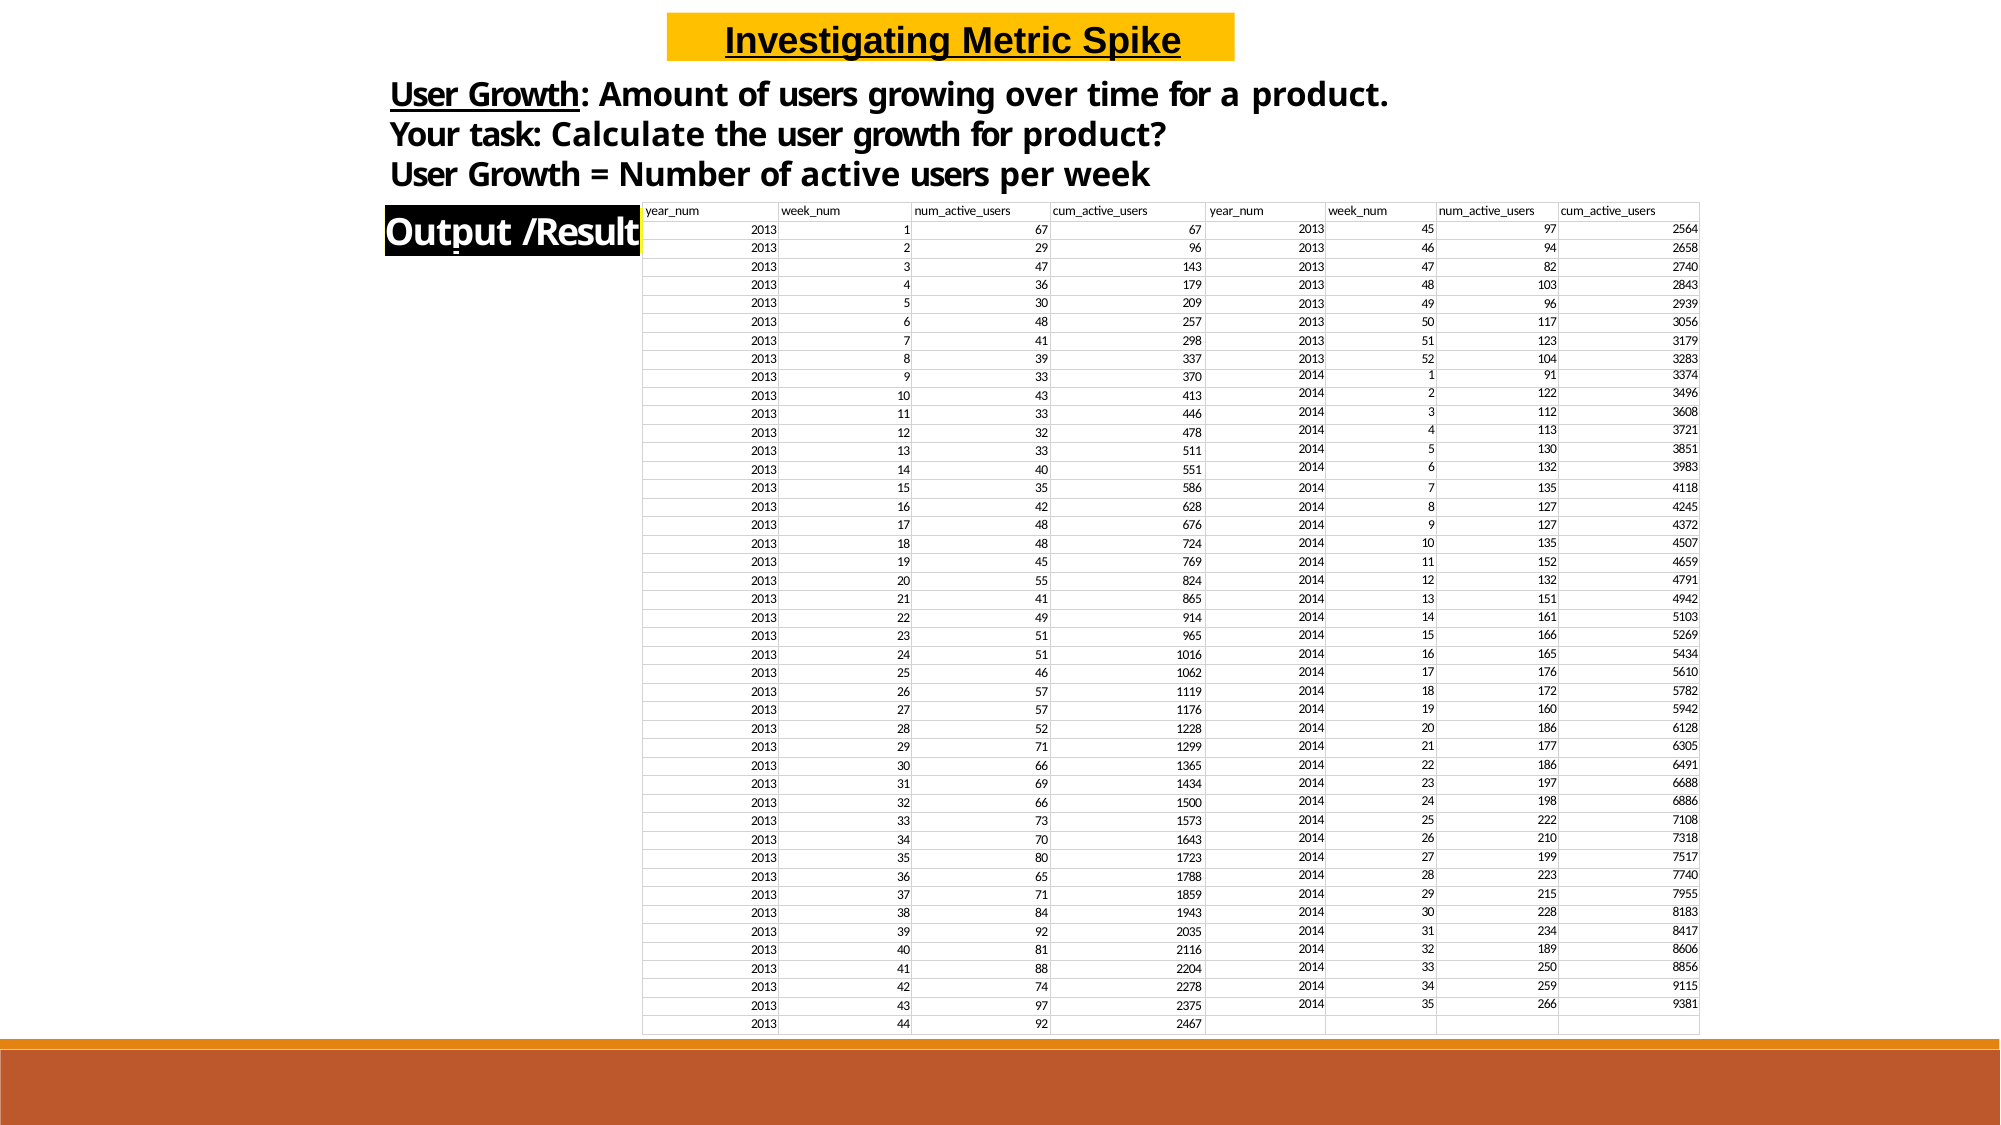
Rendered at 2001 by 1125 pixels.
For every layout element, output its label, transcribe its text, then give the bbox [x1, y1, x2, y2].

table_cell 2 [1326, 388, 1436, 405]
table_cell 13 [779, 443, 911, 461]
table_cell 17 [1326, 665, 1436, 683]
table_cell 2035 [1051, 924, 1205, 942]
table_cell 2740 [1559, 259, 1699, 276]
table_cell 33 [912, 443, 1050, 461]
table_cell 2014 [1206, 795, 1325, 812]
table_cell 865 [1051, 591, 1205, 609]
table_cell 2013 [643, 388, 778, 405]
table_cell [1326, 1016, 1436, 1034]
table_cell 7955 [1559, 887, 1699, 905]
table_cell 57 [912, 702, 1050, 720]
table_cell 2014 [1206, 813, 1325, 831]
table_cell 24 [779, 647, 911, 664]
table_cell 186 [1437, 721, 1558, 738]
table_cell 2014 [1206, 979, 1325, 997]
table_cell 30 [779, 758, 911, 775]
table_cell 52 [1326, 351, 1436, 369]
table_cell 18 [779, 536, 911, 553]
table_cell 2013 [643, 406, 778, 424]
table_cell 35 [912, 480, 1050, 498]
table_cell 122 [1437, 388, 1558, 405]
table_cell 2013 [643, 573, 778, 590]
table_cell 92 [912, 924, 1050, 942]
table_cell 1723 [1051, 850, 1205, 868]
table_cell 22 [1326, 758, 1436, 775]
table_cell 1943 [1051, 906, 1205, 923]
table_cell 2014 [1206, 610, 1325, 627]
table_cell 2013 [643, 943, 778, 960]
table_cell 97 [1437, 222, 1558, 239]
table_cell 29 [1326, 887, 1436, 905]
table_cell 2014 [1206, 869, 1325, 886]
table_cell 4 [1326, 425, 1436, 442]
table_cell 2014 [1206, 684, 1325, 701]
table_cell 18 [1326, 684, 1436, 701]
table_cell 1 [779, 222, 911, 239]
table_cell 4118 [1559, 480, 1699, 498]
table_cell 2014 [1206, 370, 1325, 387]
table_cell 117 [1437, 314, 1558, 332]
table_cell 413 [1051, 388, 1205, 405]
table_cell 44 [779, 1016, 911, 1034]
table_cell 189 [1437, 943, 1558, 960]
table_cell 4791 [1559, 573, 1699, 590]
table_cell 2014 [1206, 702, 1325, 720]
table_cell 34 [779, 832, 911, 849]
table_cell 2013 [643, 628, 778, 646]
table_cell 37 [779, 887, 911, 905]
table_cell 2013 [643, 259, 778, 276]
table_cell 2014 [1206, 721, 1325, 738]
table_cell 21 [1326, 739, 1436, 757]
table_cell 5269 [1559, 628, 1699, 646]
table_cell 2013 [643, 850, 778, 868]
table_cell 2014 [1206, 961, 1325, 978]
table_cell 33 [779, 813, 911, 831]
table_cell 84 [912, 906, 1050, 923]
table_cell 5434 [1559, 647, 1699, 664]
table_cell 3608 [1559, 406, 1699, 424]
table_cell 25 [1326, 813, 1436, 831]
table_cell 43 [779, 998, 911, 1015]
table_cell 25 [779, 665, 911, 683]
table_cell 2 [779, 240, 911, 258]
table_cell 2013 [643, 869, 778, 886]
table_cell 6688 [1559, 776, 1699, 794]
table_cell 3983 [1559, 462, 1699, 479]
table_cell 3 [779, 259, 911, 276]
table_cell 1299 [1051, 739, 1205, 757]
table_cell 234 [1437, 924, 1558, 942]
table_cell 2013 [643, 296, 778, 313]
table_cell 2013 [1206, 240, 1325, 258]
table_cell 66 [912, 758, 1050, 775]
table_cell 29 [912, 240, 1050, 258]
table_cell 6305 [1559, 739, 1699, 757]
table_cell 19 [1326, 702, 1436, 720]
table_cell 70 [912, 832, 1050, 849]
table_cell 2013 [643, 979, 778, 997]
table_cell 2014 [1206, 536, 1325, 553]
table_cell 71 [912, 739, 1050, 757]
table_cell 42 [779, 979, 911, 997]
table_cell 46 [912, 665, 1050, 683]
table_cell 38 [779, 906, 911, 923]
table_cell 2013 [643, 906, 778, 923]
table_cell 32 [912, 425, 1050, 442]
table_cell 132 [1437, 462, 1558, 479]
table_cell 478 [1051, 425, 1205, 442]
table_cell 2014 [1206, 425, 1325, 442]
table_cell 28 [1326, 869, 1436, 886]
table_cell 33 [912, 406, 1050, 424]
table_cell 10 [779, 388, 911, 405]
table_cell 2013 [1206, 333, 1325, 350]
table_cell 2013 [643, 739, 778, 757]
table_cell 97 [912, 998, 1050, 1015]
table_cell 2013 [643, 462, 778, 479]
table_cell 2013 [1206, 259, 1325, 276]
table_cell 1176 [1051, 702, 1205, 720]
table_cell 209 [1051, 296, 1205, 313]
table_cell 27 [779, 702, 911, 720]
table_cell 127 [1437, 517, 1558, 535]
table_cell 22 [779, 610, 911, 627]
table_cell 31 [779, 776, 911, 794]
table_cell 30 [912, 296, 1050, 313]
table_cell 2375 [1051, 998, 1205, 1015]
table_cell 2014 [1206, 628, 1325, 646]
table_cell 32 [779, 795, 911, 812]
table_cell 2014 [1206, 665, 1325, 683]
table_cell 586 [1051, 480, 1205, 498]
table_cell 2013 [643, 499, 778, 516]
table_cell 7108 [1559, 813, 1699, 831]
table_cell 31 [1326, 924, 1436, 942]
table_cell 5 [1326, 443, 1436, 461]
table_cell 41 [779, 961, 911, 978]
table_cell 2658 [1559, 240, 1699, 258]
table_cell 51 [912, 628, 1050, 646]
table_cell 370 [1051, 370, 1205, 387]
table_cell 5782 [1559, 684, 1699, 701]
table_cell 2014 [1206, 739, 1325, 757]
table_cell 8606 [1559, 943, 1699, 960]
table_cell 20 [779, 573, 911, 590]
table_cell 215 [1437, 887, 1558, 905]
table_cell 82 [1437, 259, 1558, 276]
table_cell 8 [779, 351, 911, 369]
table_cell 2014 [1206, 517, 1325, 535]
table_cell 26 [1326, 832, 1436, 849]
table_cell 4659 [1559, 554, 1699, 572]
table_cell 9 [1326, 517, 1436, 535]
table_cell 2013 [643, 998, 778, 1015]
table_cell 20 [1326, 721, 1436, 738]
table_cell 6128 [1559, 721, 1699, 738]
table_cell 4372 [1559, 517, 1699, 535]
table_cell 161 [1437, 610, 1558, 627]
table_cell 2013 [643, 277, 778, 295]
table_cell 34 [1326, 979, 1436, 997]
text_box Output /Result [384, 207, 643, 253]
table_cell 4245 [1559, 499, 1699, 516]
table_cell 52 [912, 721, 1050, 738]
table_cell 112 [1437, 406, 1558, 424]
table_cell 47 [1326, 259, 1436, 276]
table_cell 9 [779, 370, 911, 387]
table_cell 2013 [643, 536, 778, 553]
table_cell 48 [912, 314, 1050, 332]
table_cell 14 [779, 462, 911, 479]
table_cell 49 [1326, 296, 1436, 313]
table_cell 210 [1437, 832, 1558, 849]
table_cell 88 [912, 961, 1050, 978]
table_cell 135 [1437, 480, 1558, 498]
table_cell 5 [779, 296, 911, 313]
table_cell 824 [1051, 573, 1205, 590]
table_cell 33 [1326, 961, 1436, 978]
table_cell 132 [1437, 573, 1558, 590]
table_cell 2278 [1051, 979, 1205, 997]
table_cell 2014 [1206, 480, 1325, 498]
table_cell 26 [779, 684, 911, 701]
table_cell 48 [912, 536, 1050, 553]
table_cell 2013 [643, 222, 778, 239]
table_cell 81 [912, 943, 1050, 960]
table_cell 32 [1326, 943, 1436, 960]
table_cell 7 [1326, 480, 1436, 498]
table_cell 2564 [1559, 222, 1699, 239]
table_cell 130 [1437, 443, 1558, 461]
table_cell 1062 [1051, 665, 1205, 683]
table_cell 43 [912, 388, 1050, 405]
table_cell 51 [1326, 333, 1436, 350]
table_header num_active_users [912, 203, 1050, 221]
table_cell 2014 [1206, 499, 1325, 516]
table_cell 446 [1051, 406, 1205, 424]
table_cell 2013 [643, 610, 778, 627]
table_cell 2843 [1559, 277, 1699, 295]
table_cell 41 [912, 333, 1050, 350]
table_cell 14 [1326, 610, 1436, 627]
table_cell 1788 [1051, 869, 1205, 886]
table_cell 2013 [643, 480, 778, 498]
table_cell 2013 [643, 776, 778, 794]
table_cell 186 [1437, 758, 1558, 775]
table_cell 2013 [643, 795, 778, 812]
table_cell 676 [1051, 517, 1205, 535]
table_cell 55 [912, 573, 1050, 590]
table_cell 7740 [1559, 869, 1699, 886]
table_cell 1500 [1051, 795, 1205, 812]
table_cell 6491 [1559, 758, 1699, 775]
table_cell 2939 [1559, 296, 1699, 313]
table_cell 250 [1437, 961, 1558, 978]
table_cell 35 [779, 850, 911, 868]
table_cell 3056 [1559, 314, 1699, 332]
table_cell 19 [779, 554, 911, 572]
table_cell 3283 [1559, 351, 1699, 369]
table_cell 29 [779, 739, 911, 757]
table_cell 223 [1437, 869, 1558, 886]
table_cell 2013 [1206, 351, 1325, 369]
table_cell 2014 [1206, 462, 1325, 479]
table_cell 551 [1051, 462, 1205, 479]
table_cell 2013 [643, 517, 778, 535]
table_cell 74 [912, 979, 1050, 997]
table_cell 2013 [643, 702, 778, 720]
table_cell 3 [1326, 406, 1436, 424]
text_box User Growth: Amount of users growing over time for a product. Your task: Calculate the user growth for product? User Growth = Number of active users per week [387, 71, 1515, 194]
table_cell 151 [1437, 591, 1558, 609]
table_cell 21 [779, 591, 911, 609]
table_cell 2013 [1206, 222, 1325, 239]
table_cell 2013 [643, 240, 778, 258]
table_cell 36 [779, 869, 911, 886]
table_cell 94 [1437, 240, 1558, 258]
table_cell 2013 [643, 832, 778, 849]
table_cell 135 [1437, 536, 1558, 553]
table_cell 96 [1437, 296, 1558, 313]
table_cell 39 [779, 924, 911, 942]
table_cell 11 [1326, 554, 1436, 572]
table_cell 49 [912, 610, 1050, 627]
table_cell 8417 [1559, 924, 1699, 942]
table_cell 198 [1437, 795, 1558, 812]
table_cell 33 [912, 370, 1050, 387]
table_cell 2116 [1051, 943, 1205, 960]
table_cell 2014 [1206, 776, 1325, 794]
table_cell 42 [912, 499, 1050, 516]
table_cell 257 [1051, 314, 1205, 332]
table_cell 1643 [1051, 832, 1205, 849]
table_cell 36 [912, 277, 1050, 295]
table_cell 67 [912, 222, 1050, 239]
table_cell 2014 [1206, 406, 1325, 424]
table_cell 2014 [1206, 887, 1325, 905]
table_cell 41 [912, 591, 1050, 609]
table_cell 1573 [1051, 813, 1205, 831]
table_cell 127 [1437, 499, 1558, 516]
table_cell 71 [912, 887, 1050, 905]
table_cell 1016 [1051, 647, 1205, 664]
table_cell 228 [1437, 906, 1558, 923]
table_header week_num [779, 203, 911, 221]
table_cell 80 [912, 850, 1050, 868]
table_cell 6886 [1559, 795, 1699, 812]
table_cell 5610 [1559, 665, 1699, 683]
table_cell 13 [1326, 591, 1436, 609]
table_cell 769 [1051, 554, 1205, 572]
table_header year_num [1206, 203, 1325, 221]
table_cell 179 [1051, 277, 1205, 295]
table_cell 73 [912, 813, 1050, 831]
table_cell 2014 [1206, 850, 1325, 868]
table_cell 172 [1437, 684, 1558, 701]
table_cell 2013 [643, 351, 778, 369]
table_header week_num [1326, 203, 1436, 221]
table_cell 4 [779, 277, 911, 295]
table_cell 2013 [643, 813, 778, 831]
table_cell 3374 [1559, 370, 1699, 387]
text_box Investigating Metric Spike [666, 12, 1235, 61]
table_cell 2014 [1206, 998, 1325, 1015]
table_cell 166 [1437, 628, 1558, 646]
table_cell 266 [1437, 998, 1558, 1015]
table_cell 12 [779, 425, 911, 442]
table_cell 15 [779, 480, 911, 498]
table_cell 2014 [1206, 443, 1325, 461]
table_cell 40 [779, 943, 911, 960]
table_cell 197 [1437, 776, 1558, 794]
table_cell 965 [1051, 628, 1205, 646]
table_header cum_active_users [1051, 203, 1205, 221]
table_cell 2013 [643, 554, 778, 572]
table_cell 2013 [1206, 314, 1325, 332]
table_cell 2013 [643, 887, 778, 905]
table_cell 10 [1326, 536, 1436, 553]
table_cell 57 [912, 684, 1050, 701]
table_cell 2013 [643, 370, 778, 387]
table_cell 66 [912, 795, 1050, 812]
table_cell 2013 [643, 333, 778, 350]
table_cell 2014 [1206, 943, 1325, 960]
table_cell 40 [912, 462, 1050, 479]
table_cell 7 [779, 333, 911, 350]
table_cell 143 [1051, 259, 1205, 276]
table_cell 2013 [643, 684, 778, 701]
table_cell 2013 [643, 924, 778, 942]
table_cell 9115 [1559, 979, 1699, 997]
table_cell 5942 [1559, 702, 1699, 720]
table_cell 12 [1326, 573, 1436, 590]
table_cell [1437, 1016, 1558, 1034]
table_cell 3721 [1559, 425, 1699, 442]
table_cell 298 [1051, 333, 1205, 350]
table_cell 337 [1051, 351, 1205, 369]
table_cell 65 [912, 869, 1050, 886]
table_header cum_active_users [1559, 203, 1699, 221]
table_cell 23 [1326, 776, 1436, 794]
table_cell 160 [1437, 702, 1558, 720]
table_cell 2013 [643, 443, 778, 461]
table_cell 1119 [1051, 684, 1205, 701]
table_cell [1559, 1016, 1699, 1034]
table_cell 2014 [1206, 647, 1325, 664]
table_cell 30 [1326, 906, 1436, 923]
table_cell 1 [1326, 370, 1436, 387]
table_cell 259 [1437, 979, 1558, 997]
table_cell 96 [1051, 240, 1205, 258]
table_cell 23 [779, 628, 911, 646]
table_cell 2204 [1051, 961, 1205, 978]
table_cell 176 [1437, 665, 1558, 683]
table_cell 113 [1437, 425, 1558, 442]
table_cell 123 [1437, 333, 1558, 350]
table_cell 9381 [1559, 998, 1699, 1015]
table_cell 724 [1051, 536, 1205, 553]
table_cell 4942 [1559, 591, 1699, 609]
table_cell 2013 [1206, 296, 1325, 313]
table_cell 2014 [1206, 832, 1325, 849]
table_cell 1228 [1051, 721, 1205, 738]
table_cell 15 [1326, 628, 1436, 646]
table_cell 51 [912, 647, 1050, 664]
table_cell 17 [779, 517, 911, 535]
table_cell 2014 [1206, 758, 1325, 775]
table_cell 2013 [643, 758, 778, 775]
table_cell 177 [1437, 739, 1558, 757]
table_cell 2014 [1206, 388, 1325, 405]
table_cell 92 [912, 1016, 1050, 1034]
table_cell 2013 [643, 1016, 778, 1034]
table_cell 4507 [1559, 536, 1699, 553]
table_cell 48 [1326, 277, 1436, 295]
table_cell 39 [912, 351, 1050, 369]
table_cell 35 [1326, 998, 1436, 1015]
table_cell 2014 [1206, 924, 1325, 942]
table_cell 50 [1326, 314, 1436, 332]
table_cell 165 [1437, 647, 1558, 664]
table_cell [1206, 1016, 1325, 1034]
table_cell 103 [1437, 277, 1558, 295]
table_cell 2014 [1206, 573, 1325, 590]
table_cell 2013 [643, 665, 778, 683]
table_cell 47 [912, 259, 1050, 276]
table_cell 2013 [643, 425, 778, 442]
table_cell 1859 [1051, 887, 1205, 905]
table_cell 46 [1326, 240, 1436, 258]
table_cell 5103 [1559, 610, 1699, 627]
table_cell 6 [779, 314, 911, 332]
table_cell 2013 [643, 314, 778, 332]
table_cell 2467 [1051, 1016, 1205, 1034]
table_cell 67 [1051, 222, 1205, 239]
table_cell 104 [1437, 351, 1558, 369]
table_cell 1434 [1051, 776, 1205, 794]
table_cell 914 [1051, 610, 1205, 627]
table_cell 2014 [1206, 906, 1325, 923]
table_header year_num [643, 203, 778, 221]
table_cell 91 [1437, 370, 1558, 387]
table_cell 69 [912, 776, 1050, 794]
table_cell 152 [1437, 554, 1558, 572]
table_cell 2013 [643, 961, 778, 978]
table_cell 2013 [643, 647, 778, 664]
table_cell 48 [912, 517, 1050, 535]
table_cell 3496 [1559, 388, 1699, 405]
table_cell 1365 [1051, 758, 1205, 775]
table_cell 7517 [1559, 850, 1699, 868]
table_cell 7318 [1559, 832, 1699, 849]
table_cell 2013 [643, 591, 778, 609]
table_cell 6 [1326, 462, 1436, 479]
table_cell 28 [779, 721, 911, 738]
table_cell 222 [1437, 813, 1558, 831]
table_cell 16 [779, 499, 911, 516]
table_cell 199 [1437, 850, 1558, 868]
table_cell 45 [1326, 222, 1436, 239]
table_cell 11 [779, 406, 911, 424]
table_cell 16 [1326, 647, 1436, 664]
table_cell 511 [1051, 443, 1205, 461]
table_cell 3179 [1559, 333, 1699, 350]
table_cell 2014 [1206, 591, 1325, 609]
table_cell 8183 [1559, 906, 1699, 923]
table_cell 2013 [1206, 277, 1325, 295]
table_cell 27 [1326, 850, 1436, 868]
table_header num_active_users [1437, 203, 1558, 221]
table_cell 2014 [1206, 554, 1325, 572]
table_cell 8856 [1559, 961, 1699, 978]
table_cell 3851 [1559, 443, 1699, 461]
table_cell 628 [1051, 499, 1205, 516]
table_cell 45 [912, 554, 1050, 572]
table_cell 2013 [643, 721, 778, 738]
table_cell 24 [1326, 795, 1436, 812]
table_cell 8 [1326, 499, 1436, 516]
